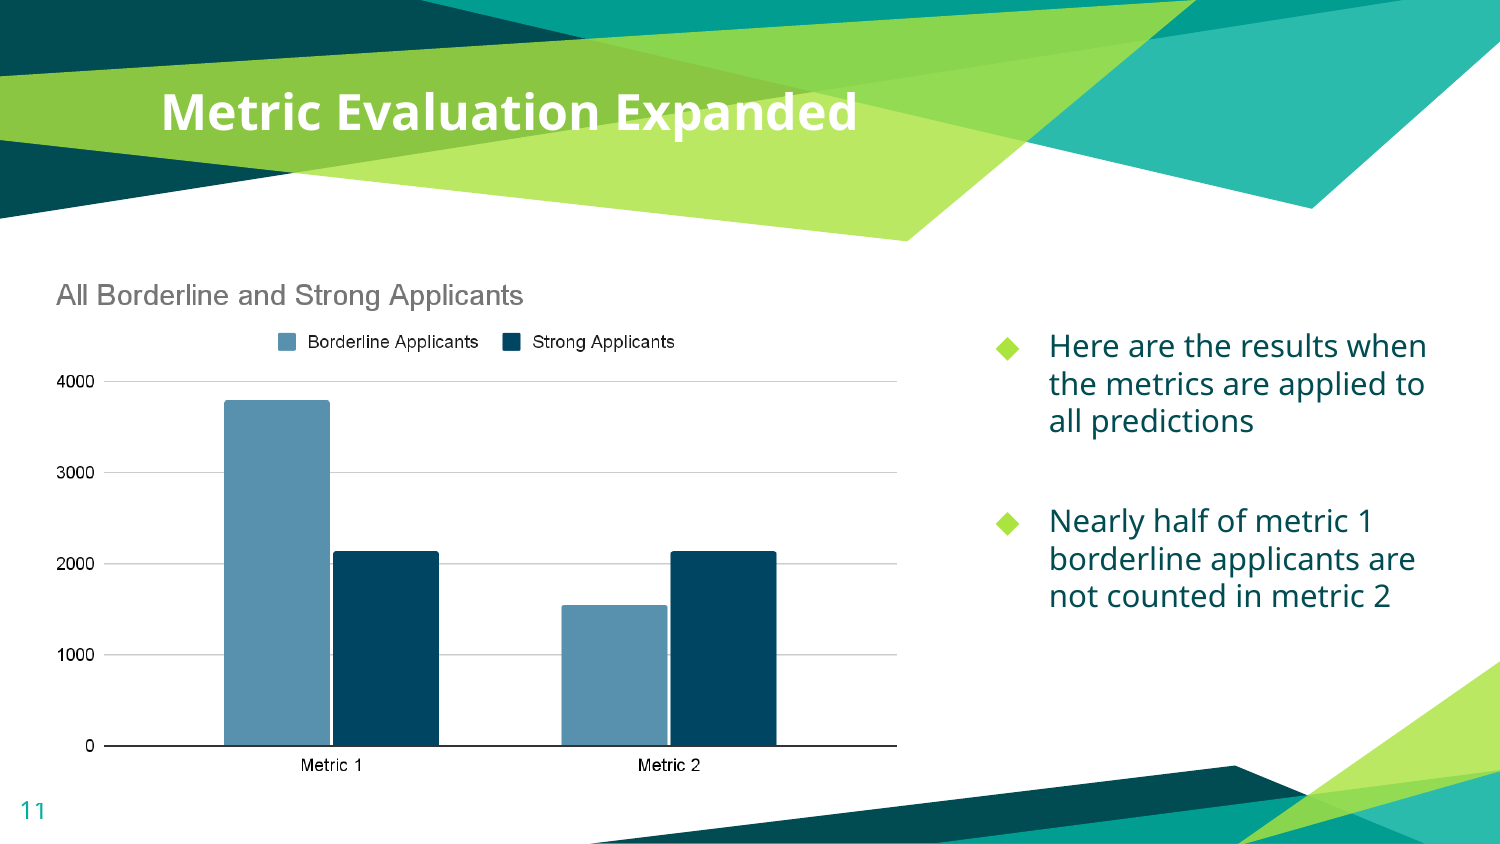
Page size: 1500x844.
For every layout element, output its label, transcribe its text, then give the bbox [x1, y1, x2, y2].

picture [28, 249, 925, 804]
title Metric Evaluation Expanded [145, 65, 1355, 206]
slide_number ‹#› [4, 779, 95, 844]
list Here are the results when the metrics are applied to all predictions Nearly half of metric 1 borderline applicants are not counted in metric 2 [958, 311, 1452, 669]
